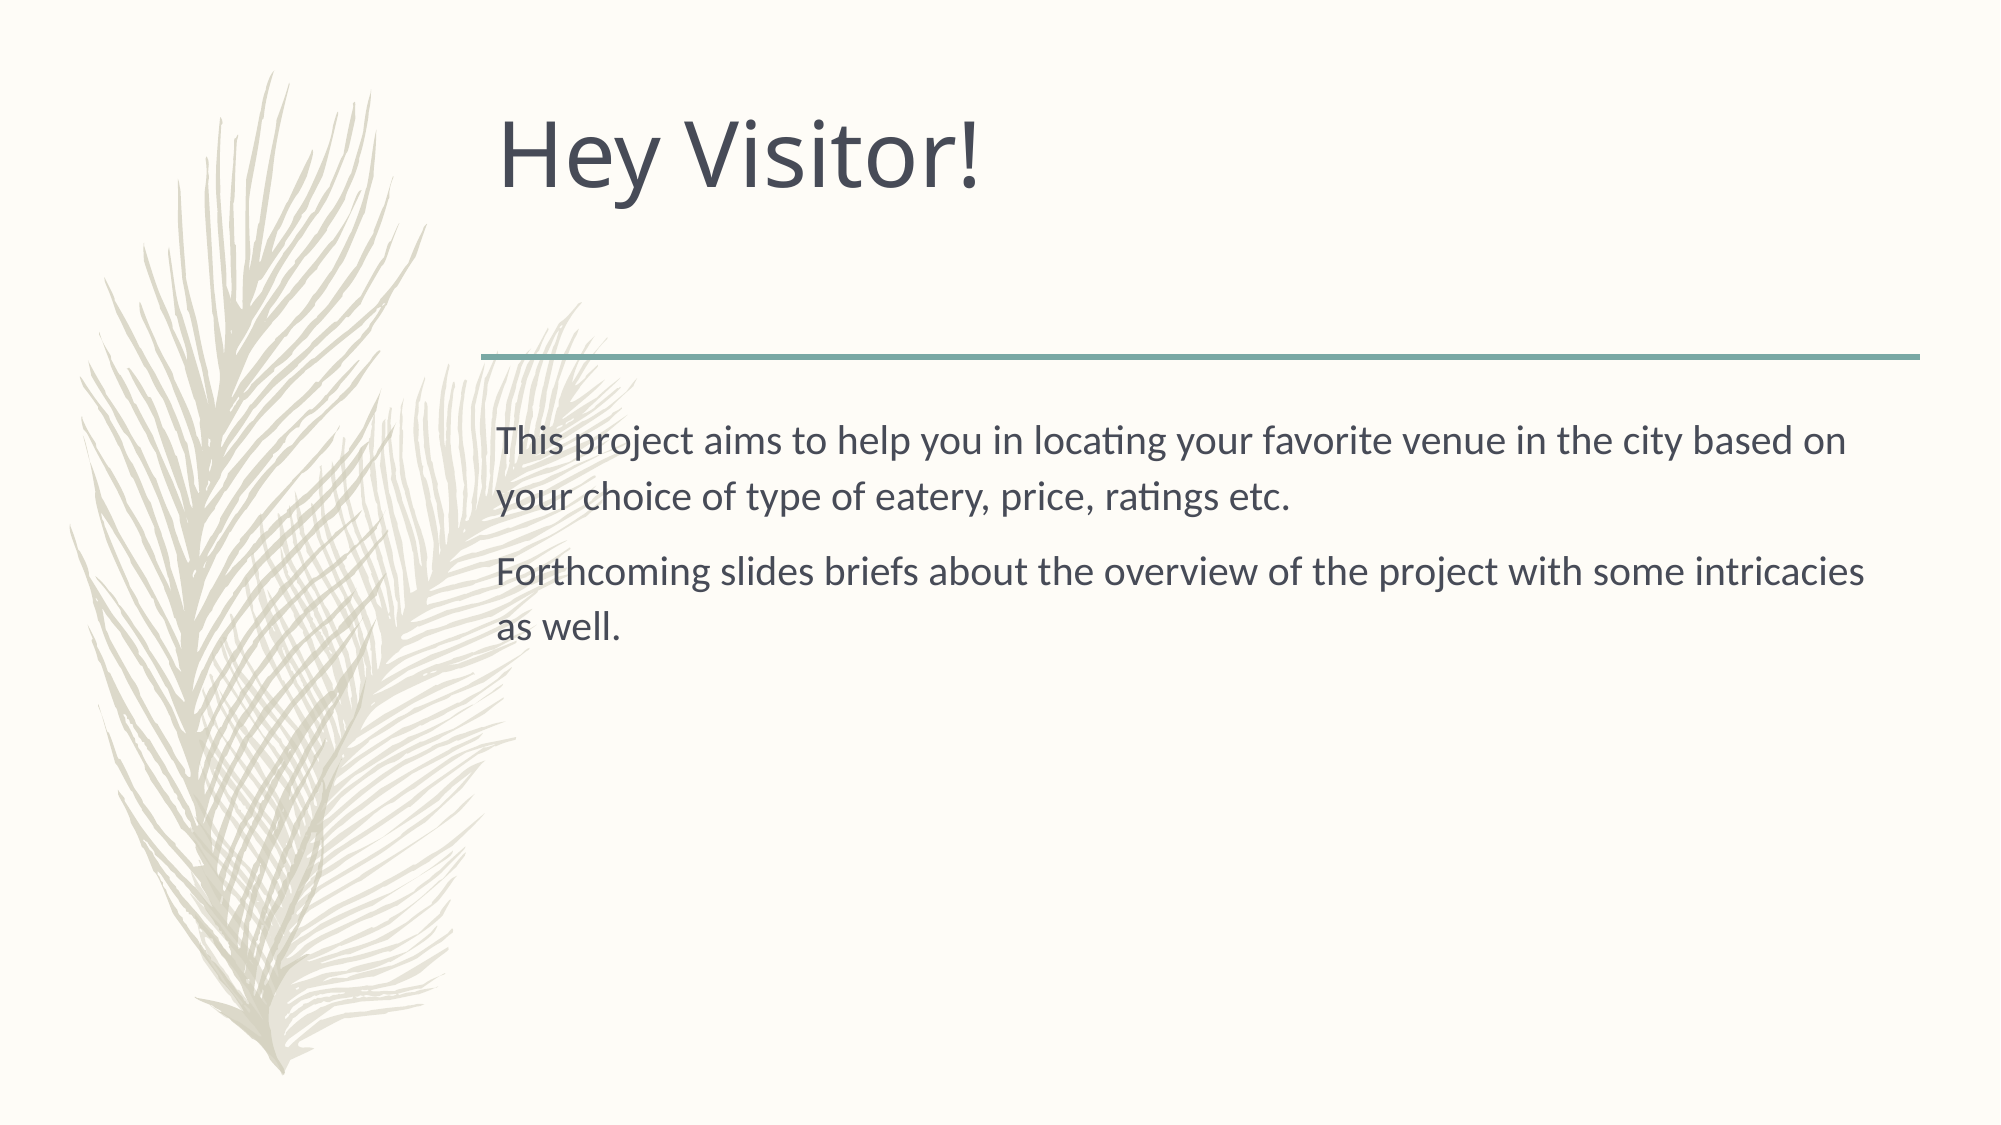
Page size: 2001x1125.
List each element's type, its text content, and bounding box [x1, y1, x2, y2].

list This project aims to help you in locating your favorite venue in the city based on your choice of type of eatery, price, ratings etc. Forthcoming slides briefs about the overview of the project with some intricacies as well. [481, 399, 1920, 999]
title Hey Visitor! [481, 93, 1920, 350]
